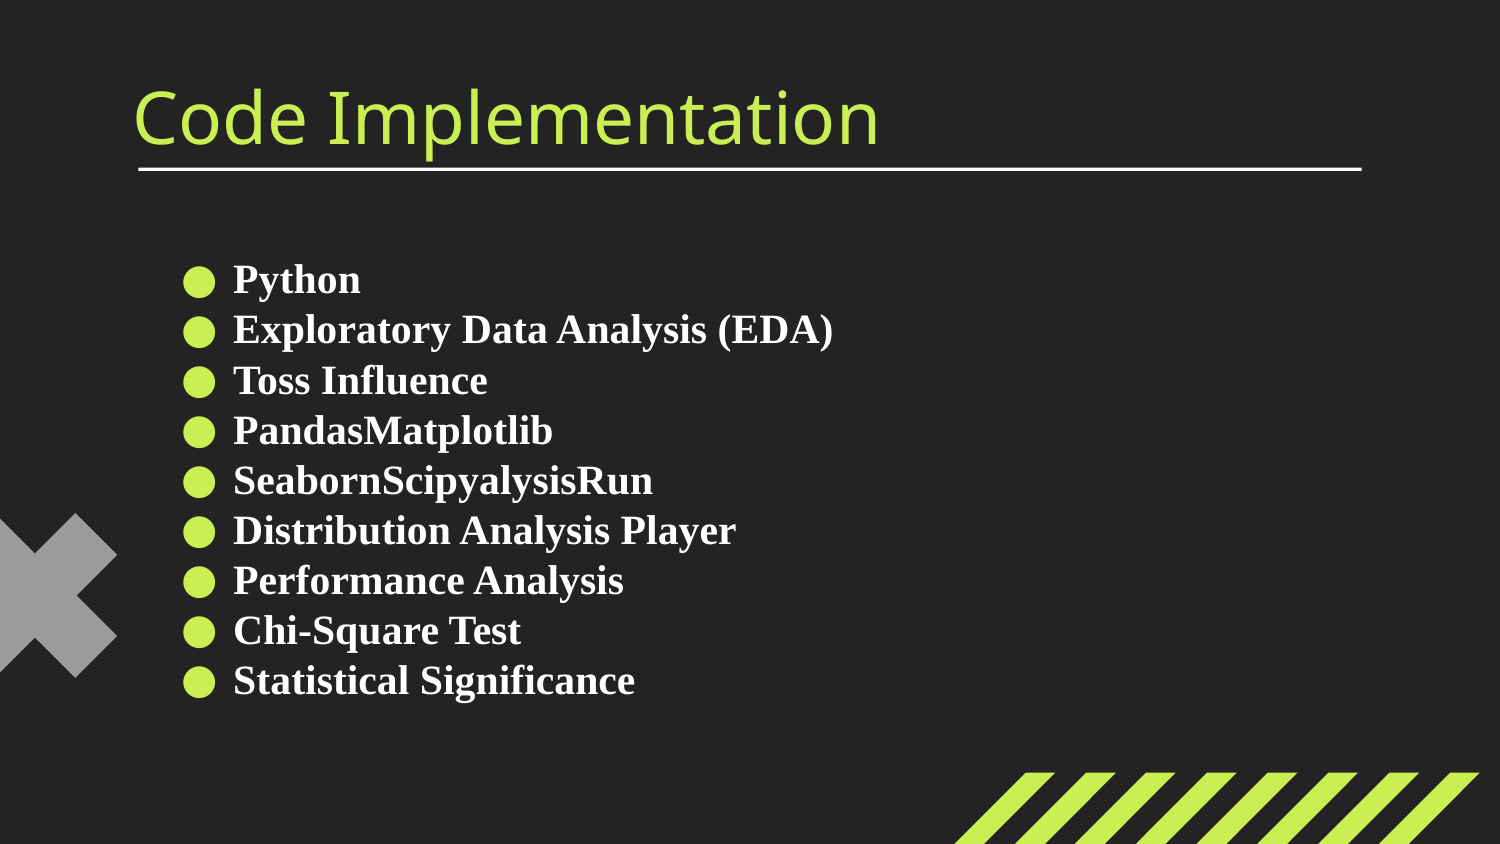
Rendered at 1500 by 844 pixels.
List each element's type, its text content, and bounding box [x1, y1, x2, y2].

title Code Implementation [117, 57, 1383, 158]
list Python Exploratory Data Analysis (EDA) Toss Influence PandasMatplotlib SeabornScipyalysisRun Distribution Analysis Player Performance Analysis Chi-Square Test Statistical Significance [143, 200, 1364, 755]
